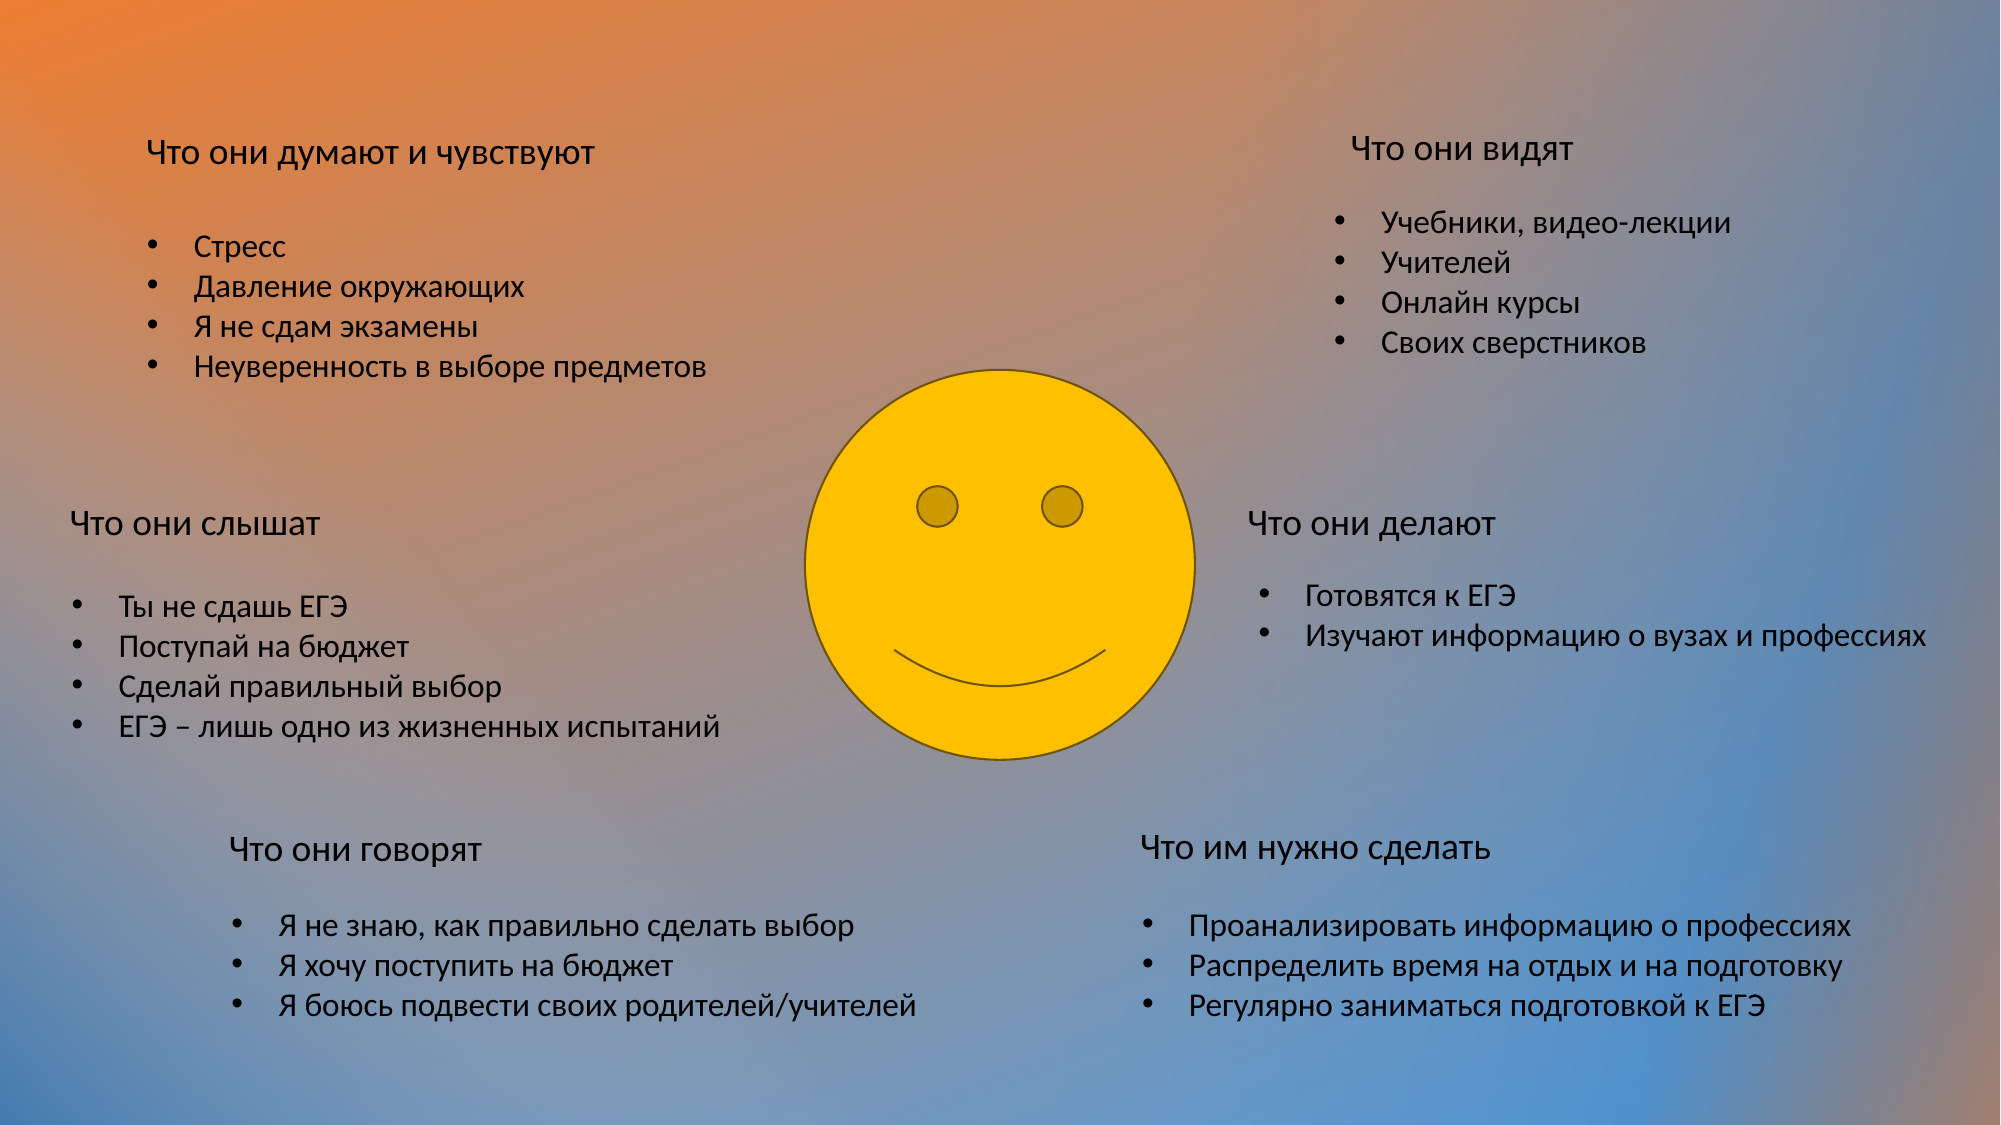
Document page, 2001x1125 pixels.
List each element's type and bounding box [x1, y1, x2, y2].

text_box [0, 0, 2000, 1125]
